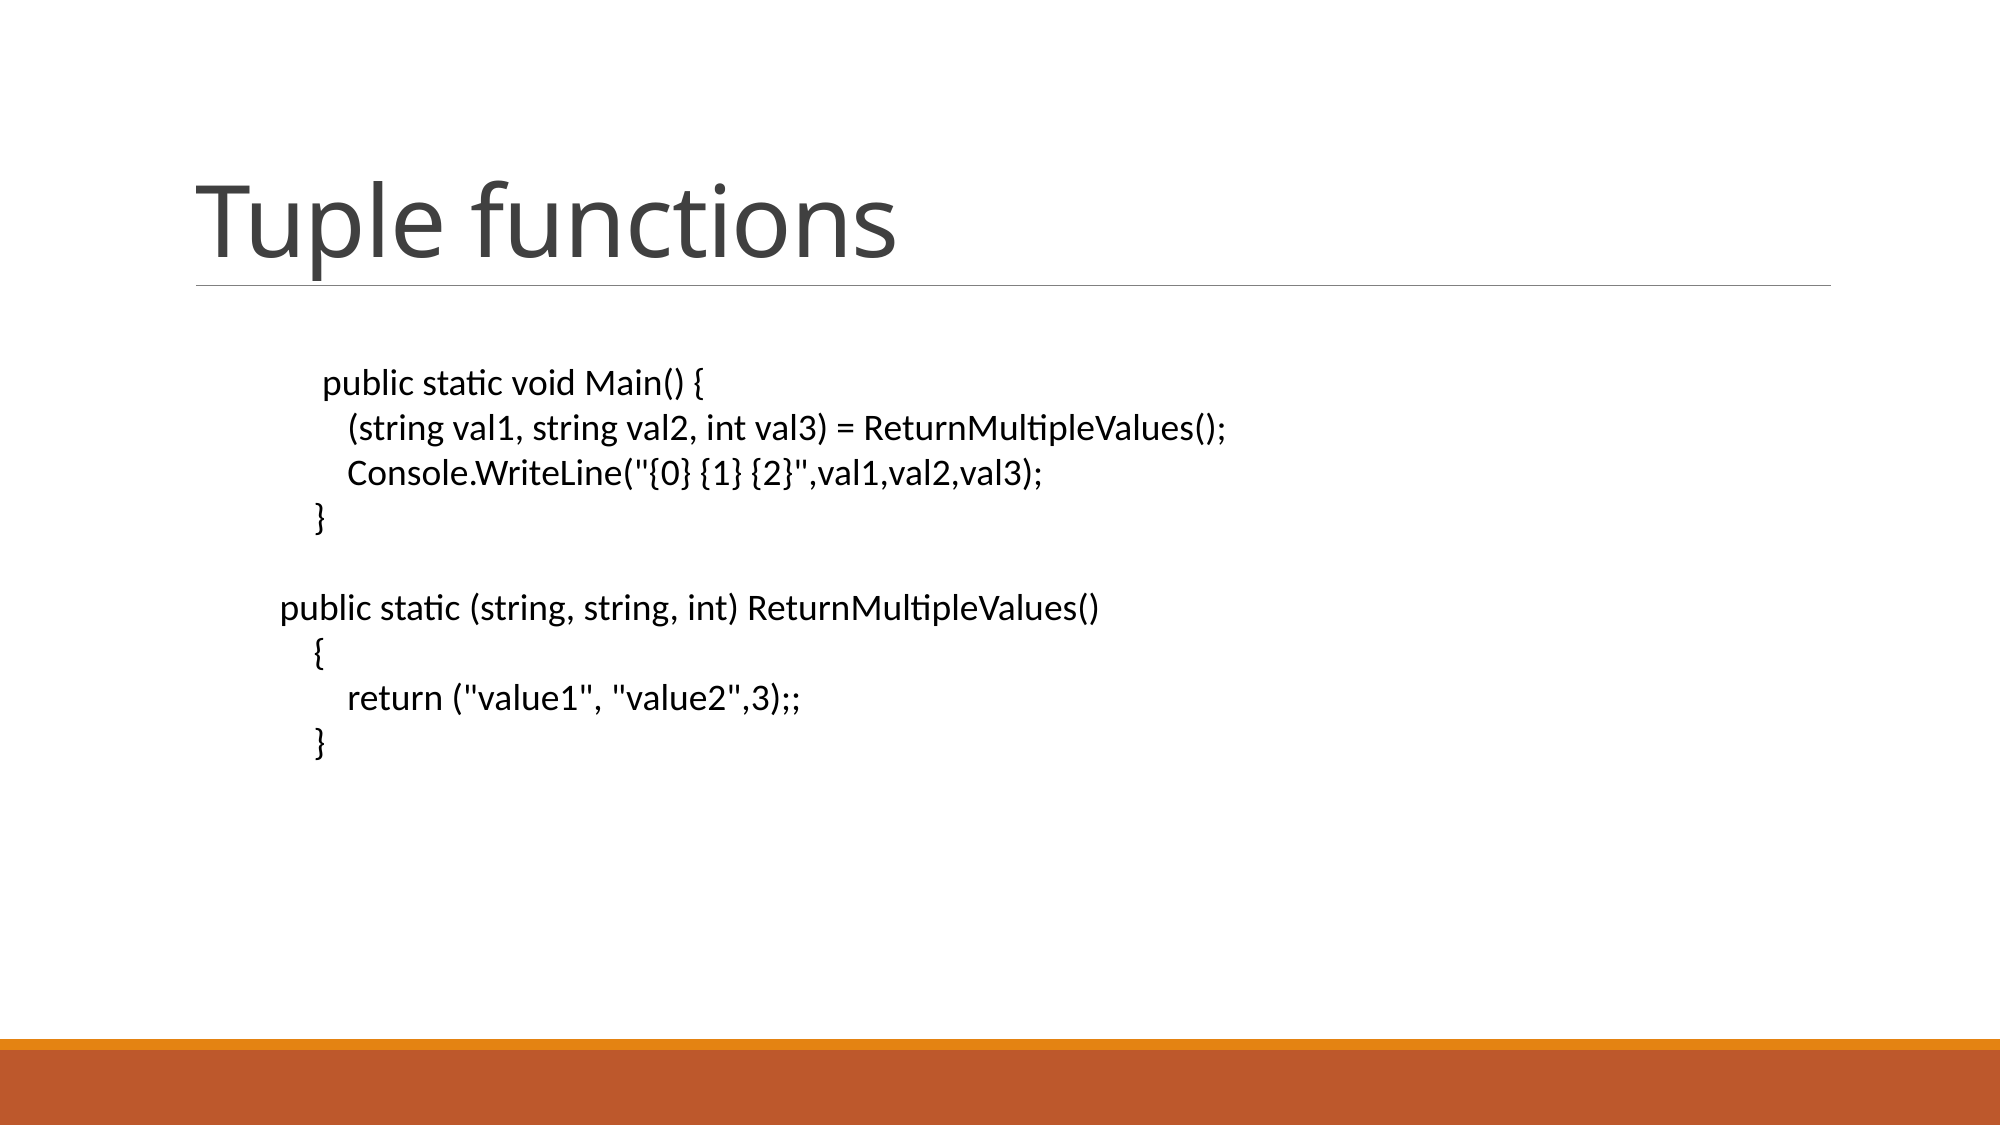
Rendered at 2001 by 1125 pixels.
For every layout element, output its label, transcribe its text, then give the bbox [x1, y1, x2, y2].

title Tuple functions [180, 47, 1830, 285]
text_box public static void Main() { (string val1, string val2, int val3) = ReturnMultipleValues(); Console.WriteLine("{0} {1} {2}",val1,val2,val3); } public static (string, string, int) ReturnMultipleValues() { return ("value1", "value2",3);; } [264, 350, 1621, 771]
